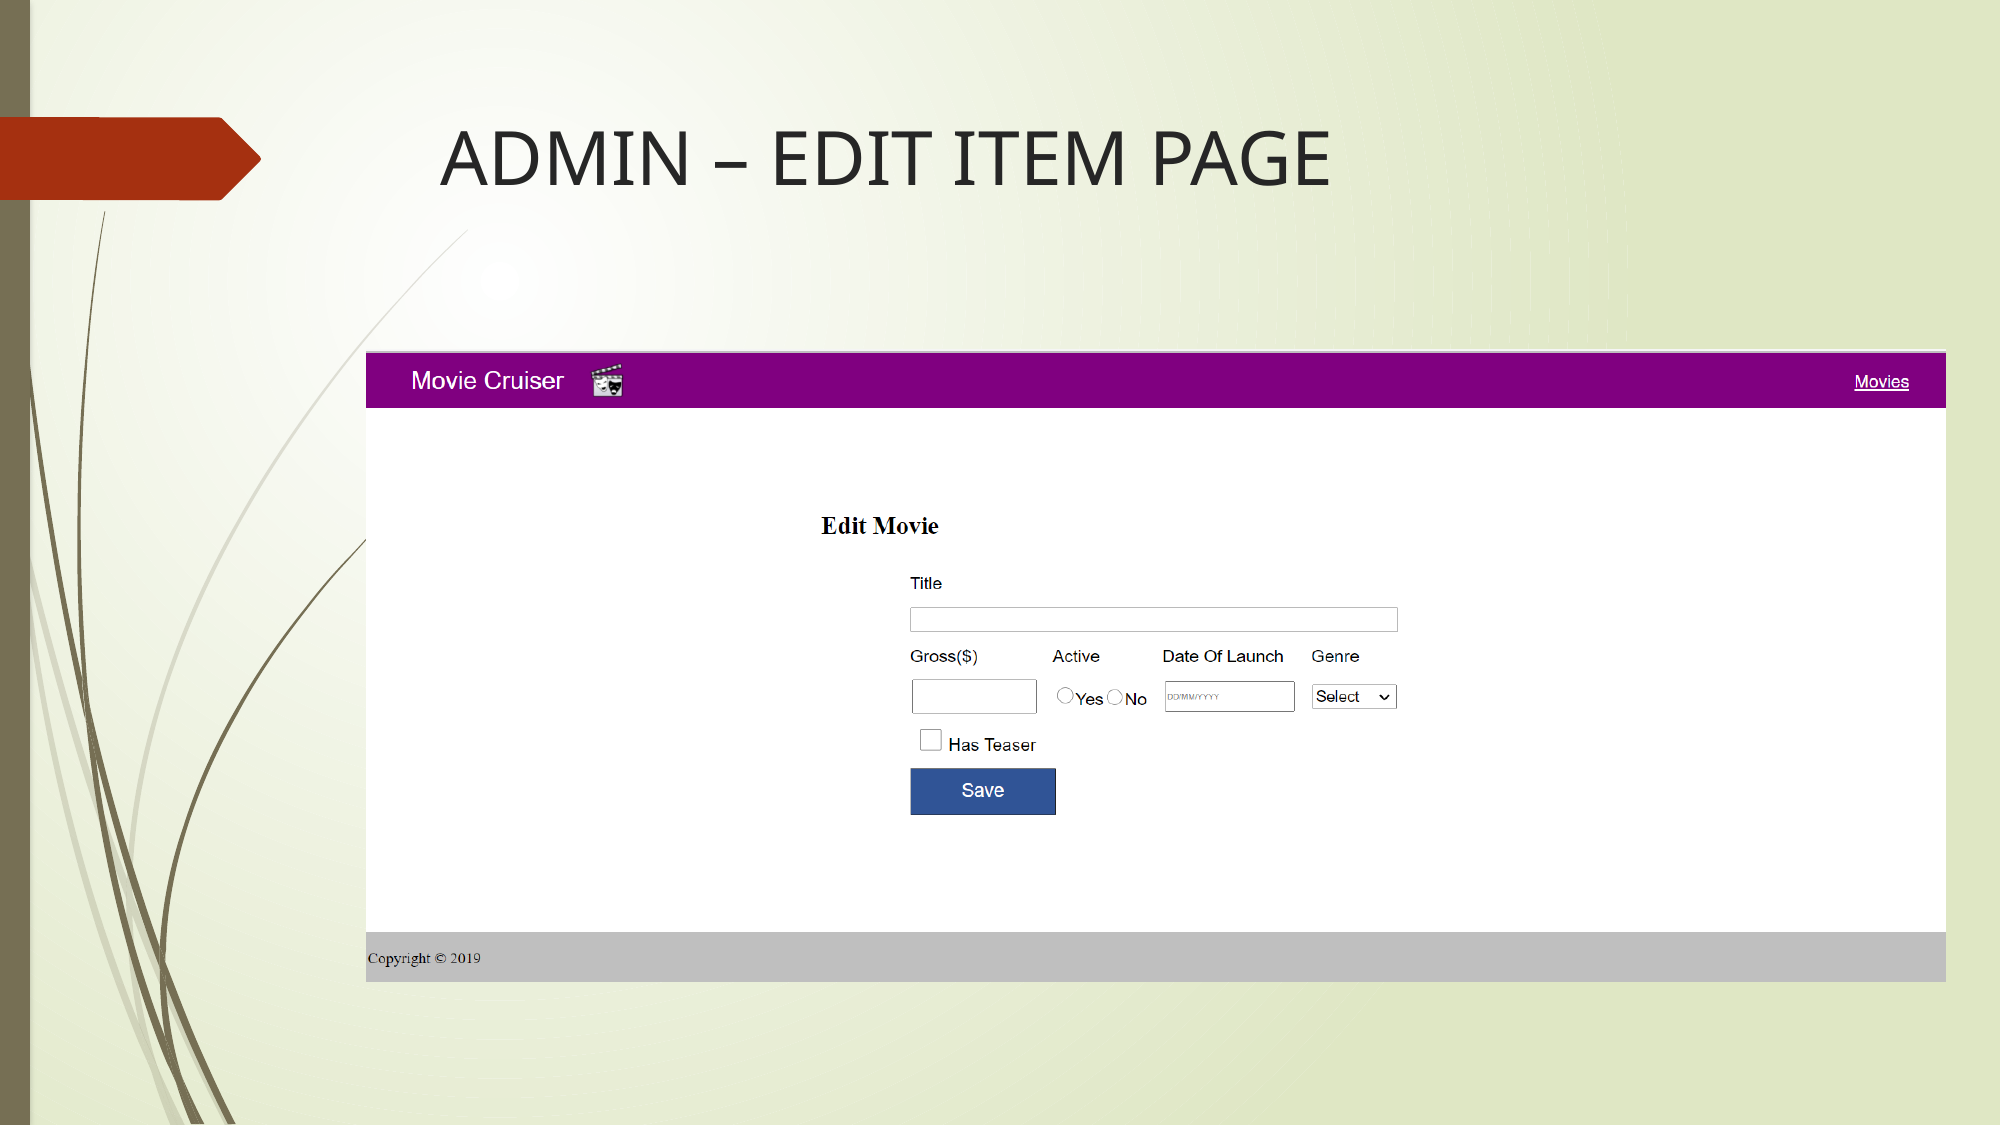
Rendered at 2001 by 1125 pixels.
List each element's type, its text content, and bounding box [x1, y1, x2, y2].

title ADMIN – EDIT ITEM PAGE [425, 102, 1888, 313]
picture [365, 349, 1946, 982]
